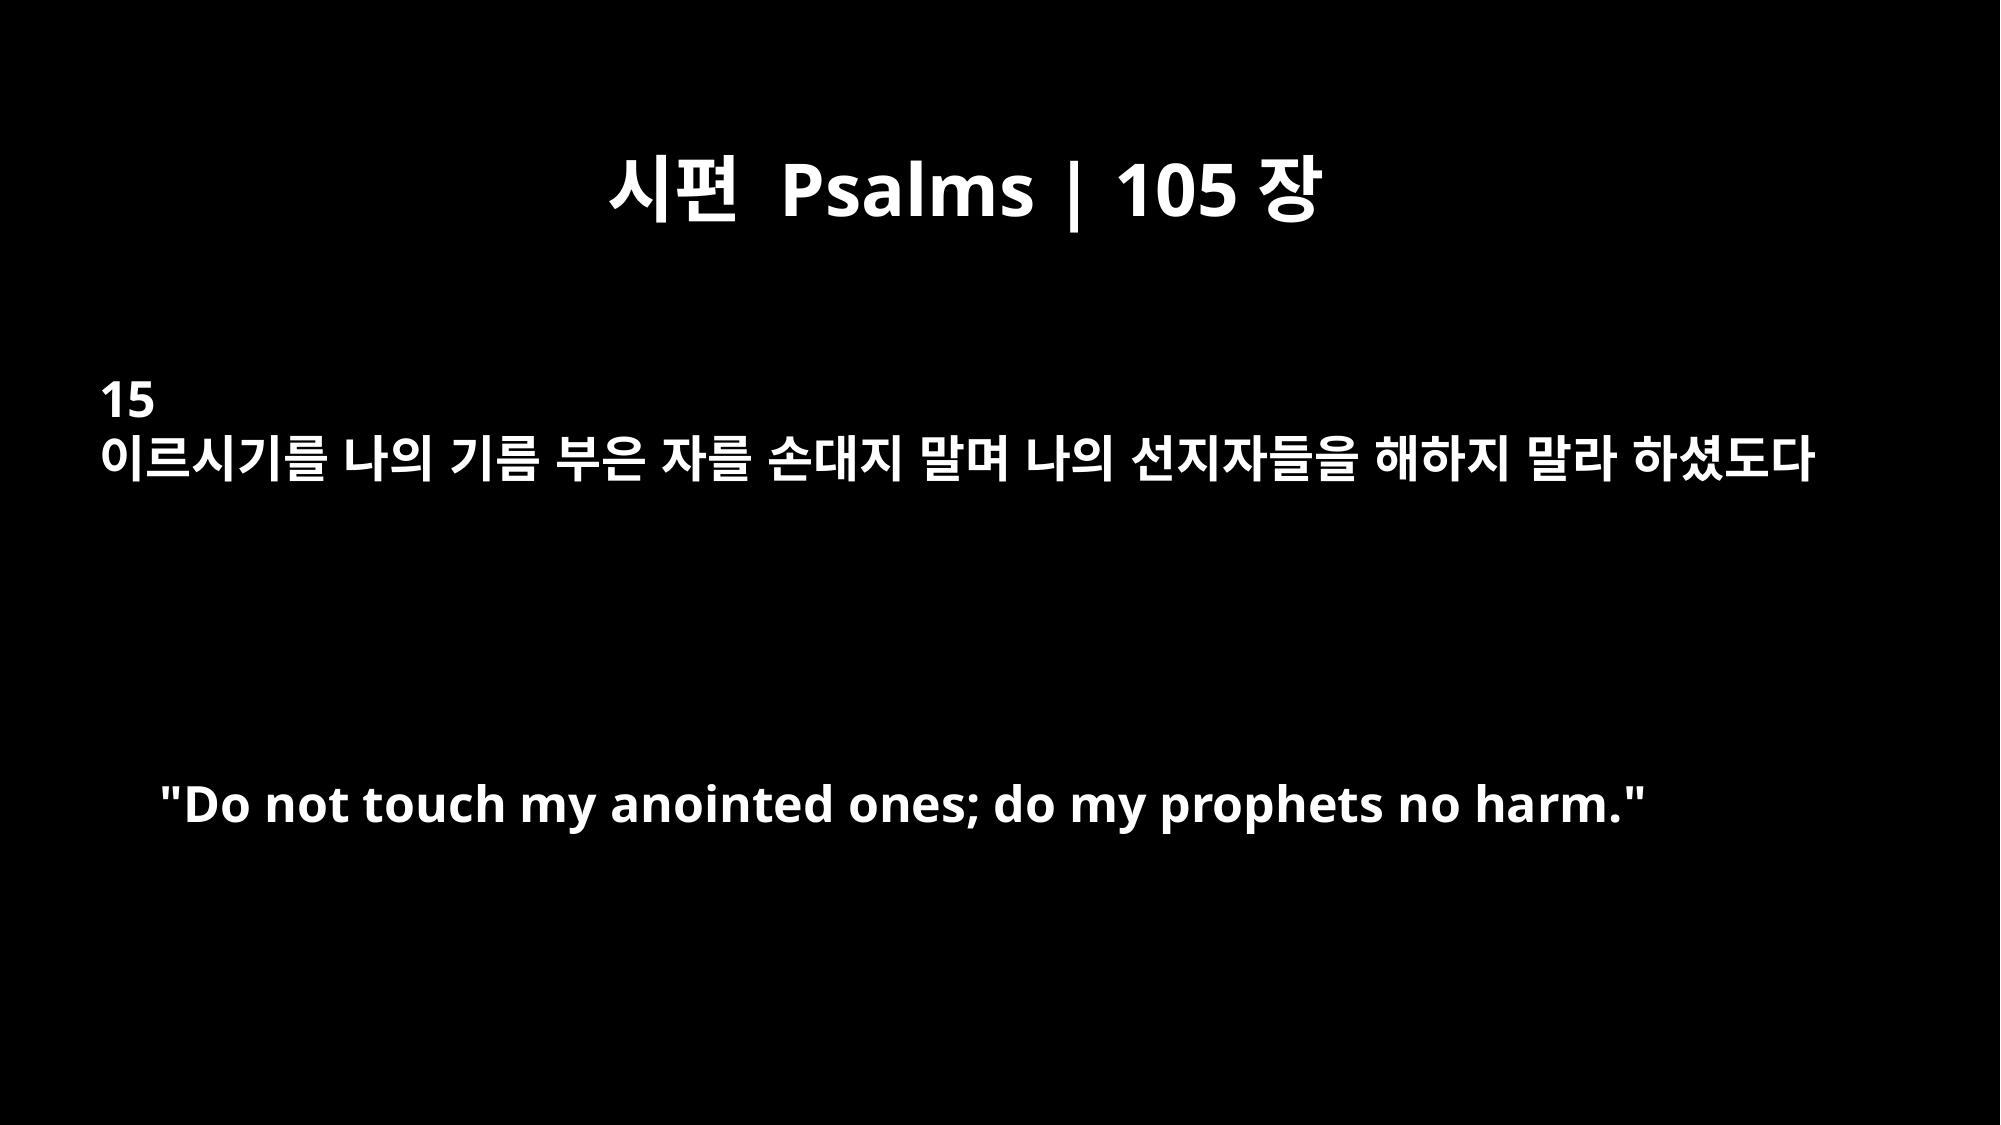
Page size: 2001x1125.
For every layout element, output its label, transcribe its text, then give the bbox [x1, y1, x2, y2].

text_box 시편 Psalms | 105장 [592, 136, 1340, 239]
text_box "Do not touch my anointed ones; do my prophets no harm." [145, 764, 1663, 840]
text_box 15 이르시기를 나의 기름 부은 자를 손대지 말며 나의 선지자들을 해하지 말라 하셨도다 [84, 359, 1833, 495]
